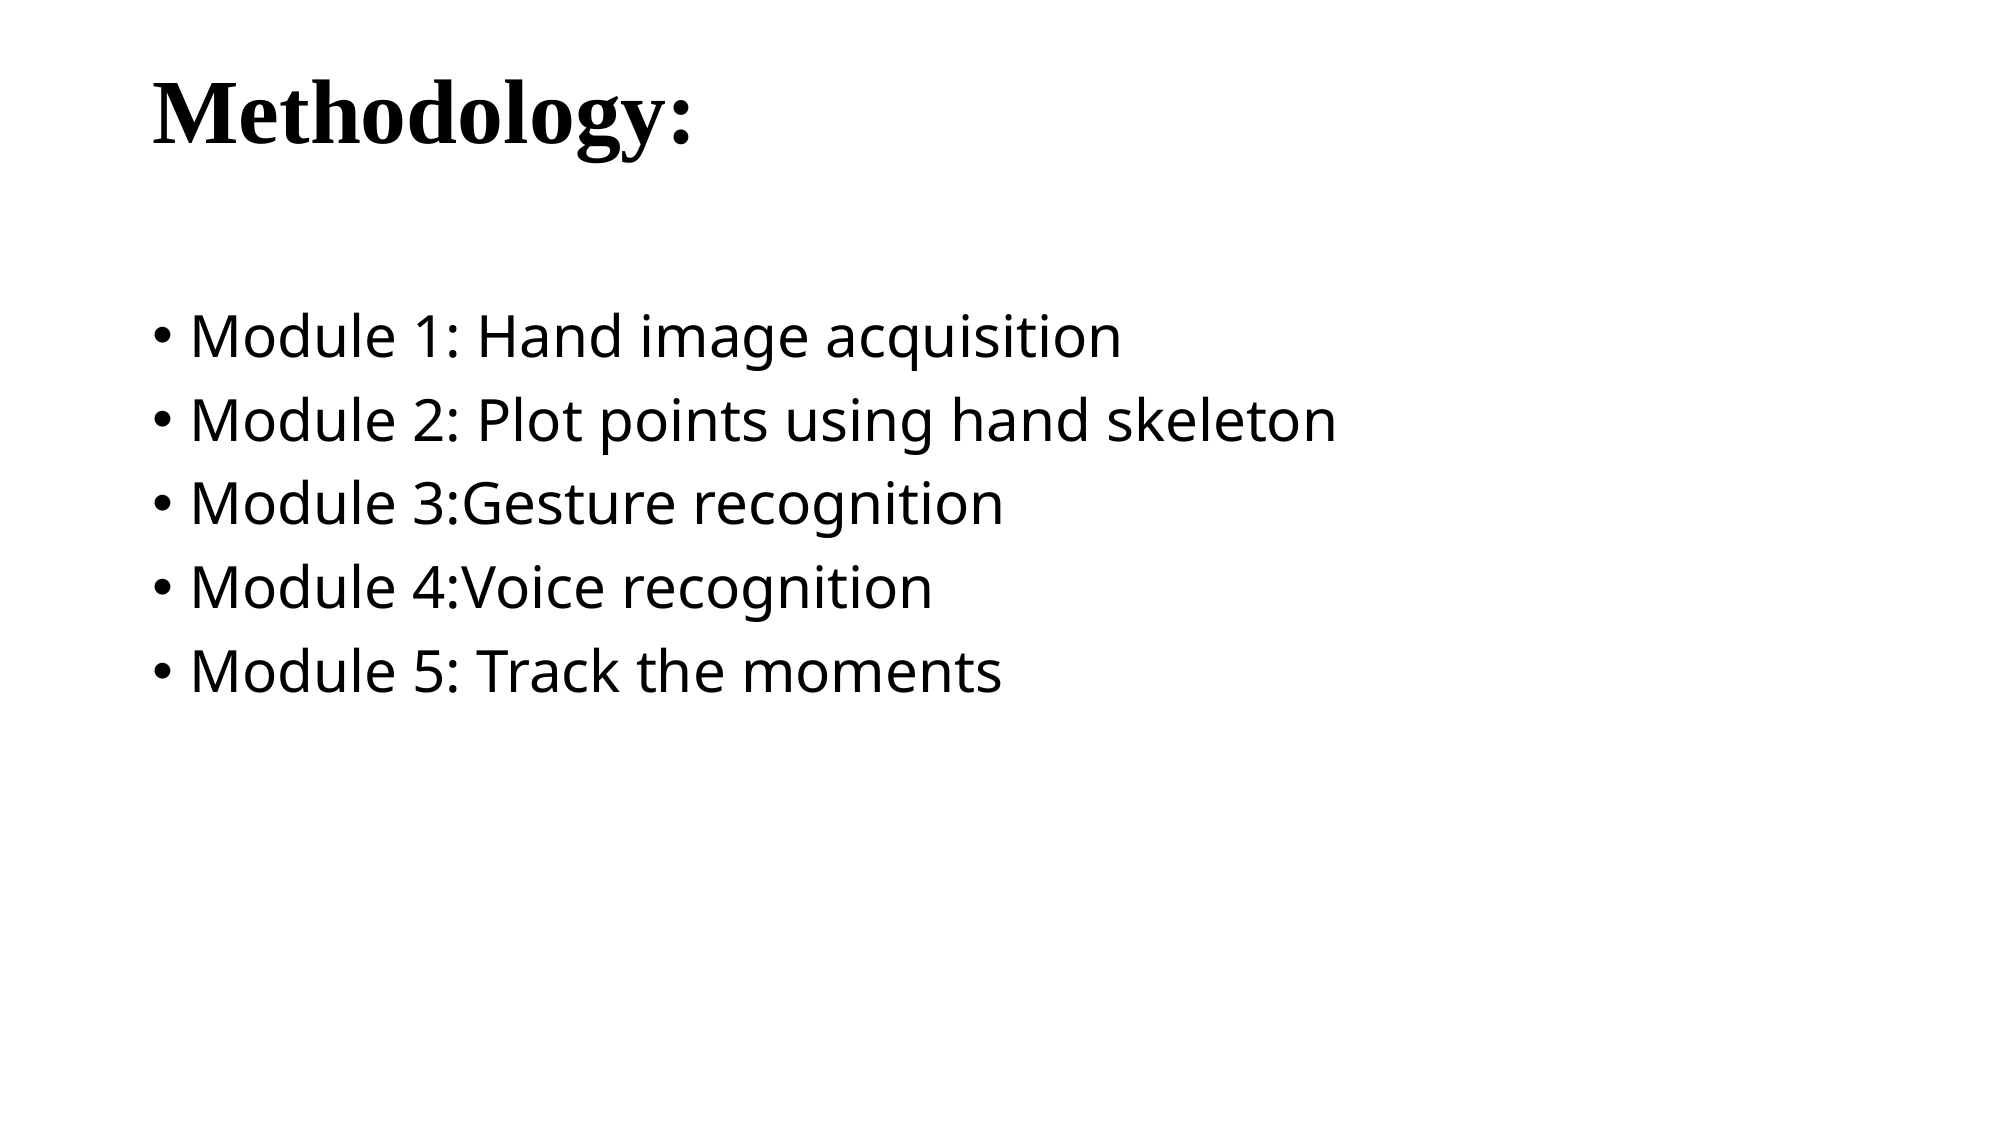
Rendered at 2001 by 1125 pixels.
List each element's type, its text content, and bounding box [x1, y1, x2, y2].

list Module 1: Hand image acquisition Module 2: Plot points using hand skeleton Module 3:Gesture recognition Module 4:Voice recognition Module 5: Track the moments [137, 299, 1863, 1014]
title Methodology: [137, 59, 1863, 278]
